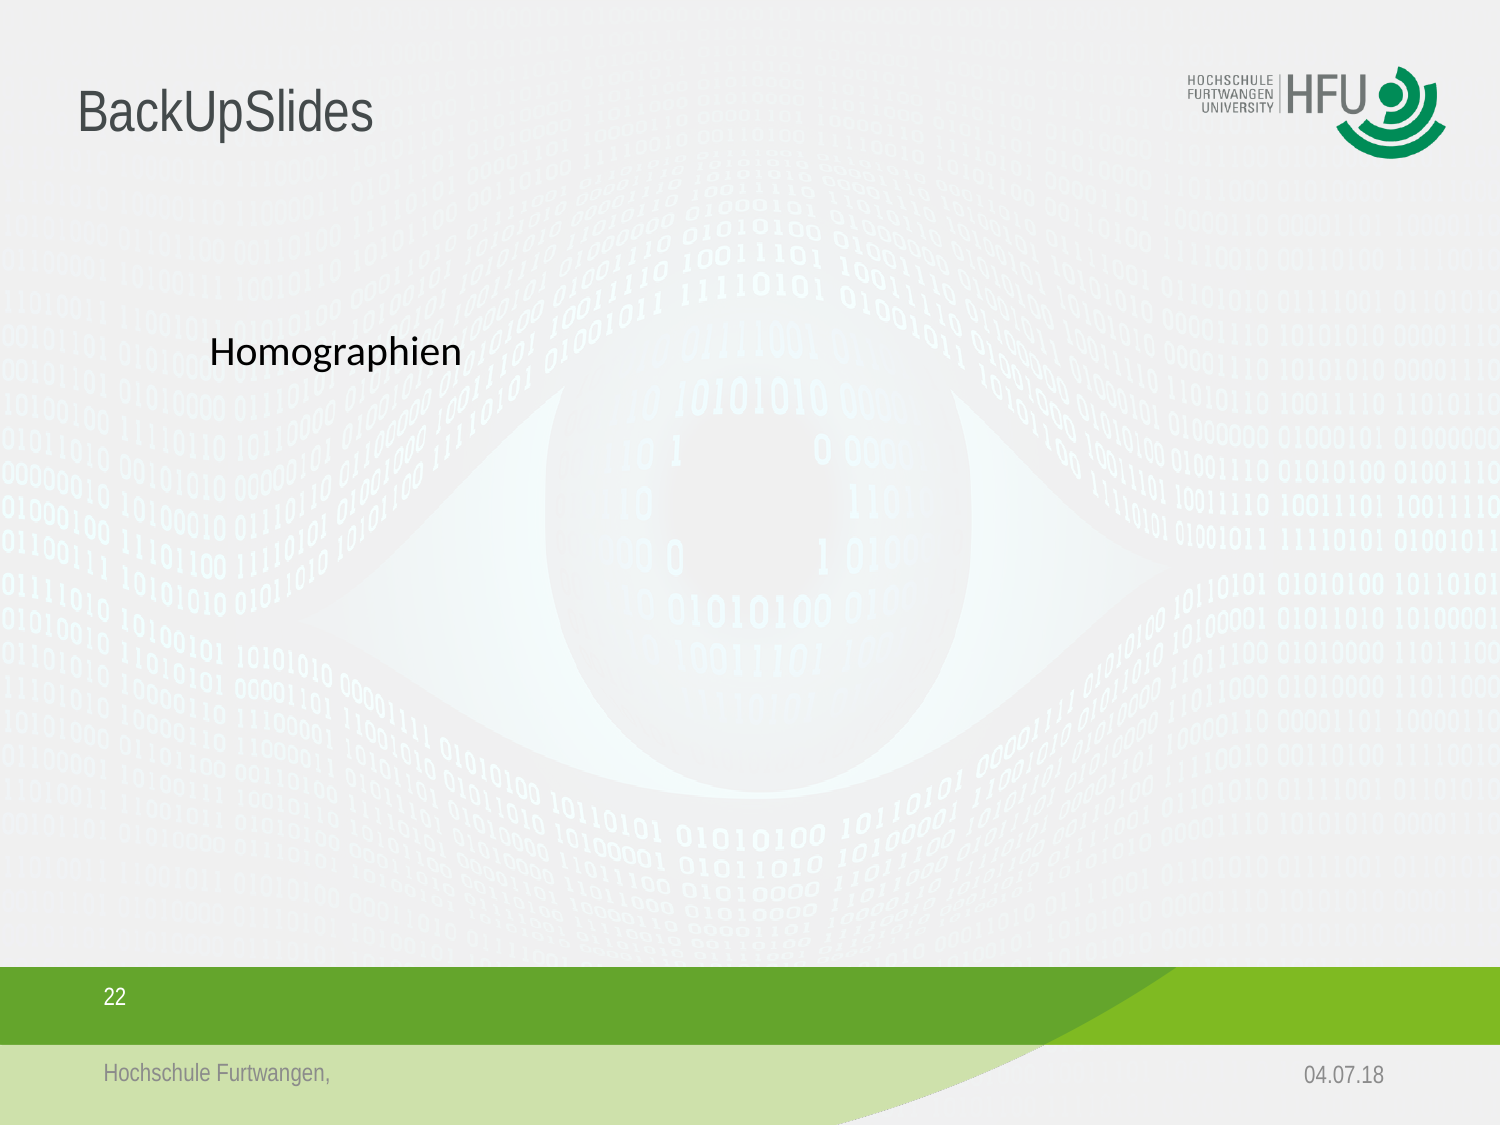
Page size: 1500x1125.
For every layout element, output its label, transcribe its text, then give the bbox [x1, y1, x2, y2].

picture [0, 967, 1500, 1125]
slide_number 22 [88, 967, 160, 1028]
title BackUpSlides [77, 64, 1353, 153]
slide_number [1257, 1046, 1400, 1107]
picture [1166, 53, 1454, 164]
footer Hochschule Furtwangen, [88, 1044, 420, 1105]
text_box Homographien [194, 326, 1282, 381]
